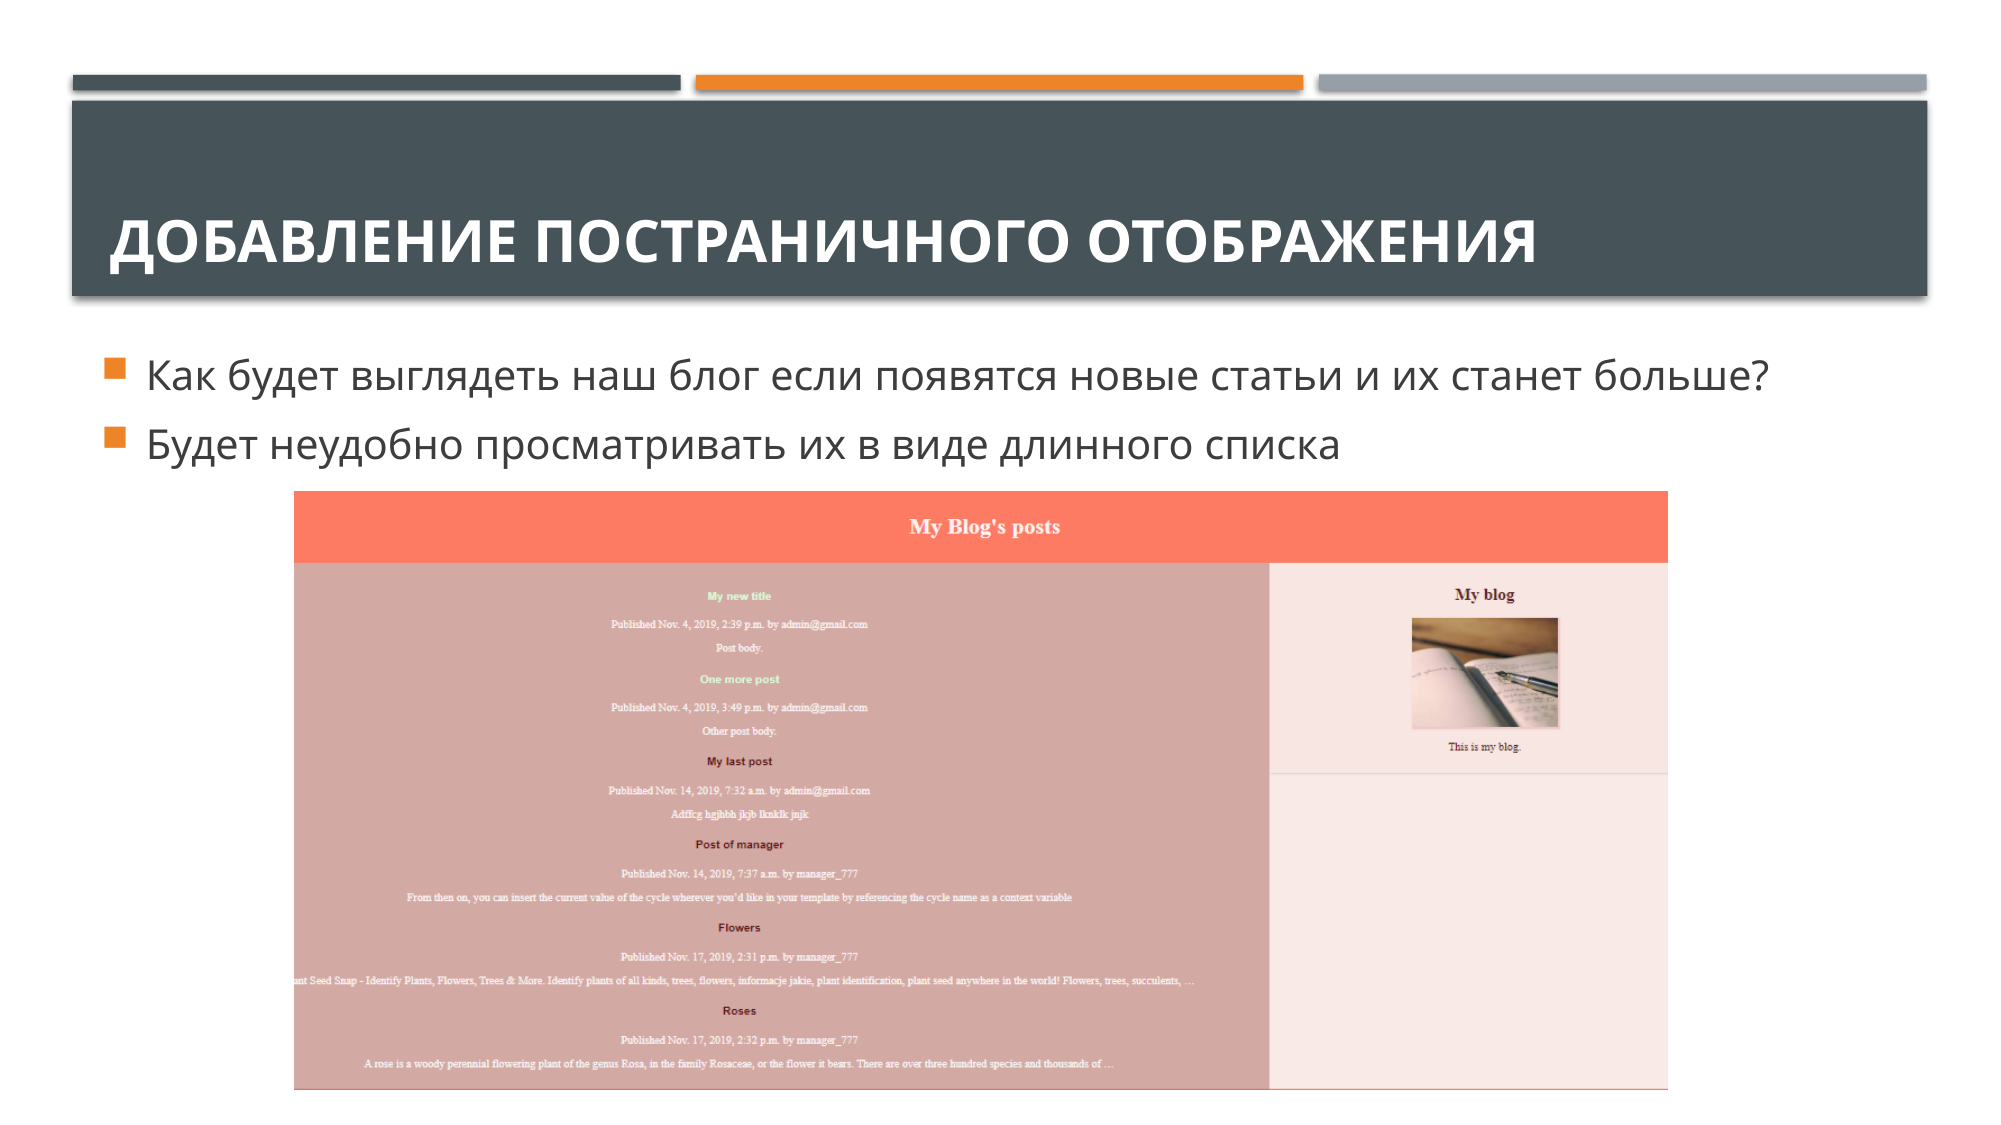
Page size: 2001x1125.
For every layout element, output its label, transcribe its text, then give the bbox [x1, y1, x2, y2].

list Как будет выглядеть наш блог если появятся новые статьи и их станет больше? Будет неудобно просматривать их в виде длинного списка [85, 325, 1915, 492]
title Добавление постраничного отображения [95, 115, 1905, 282]
picture [294, 490, 1668, 1090]
